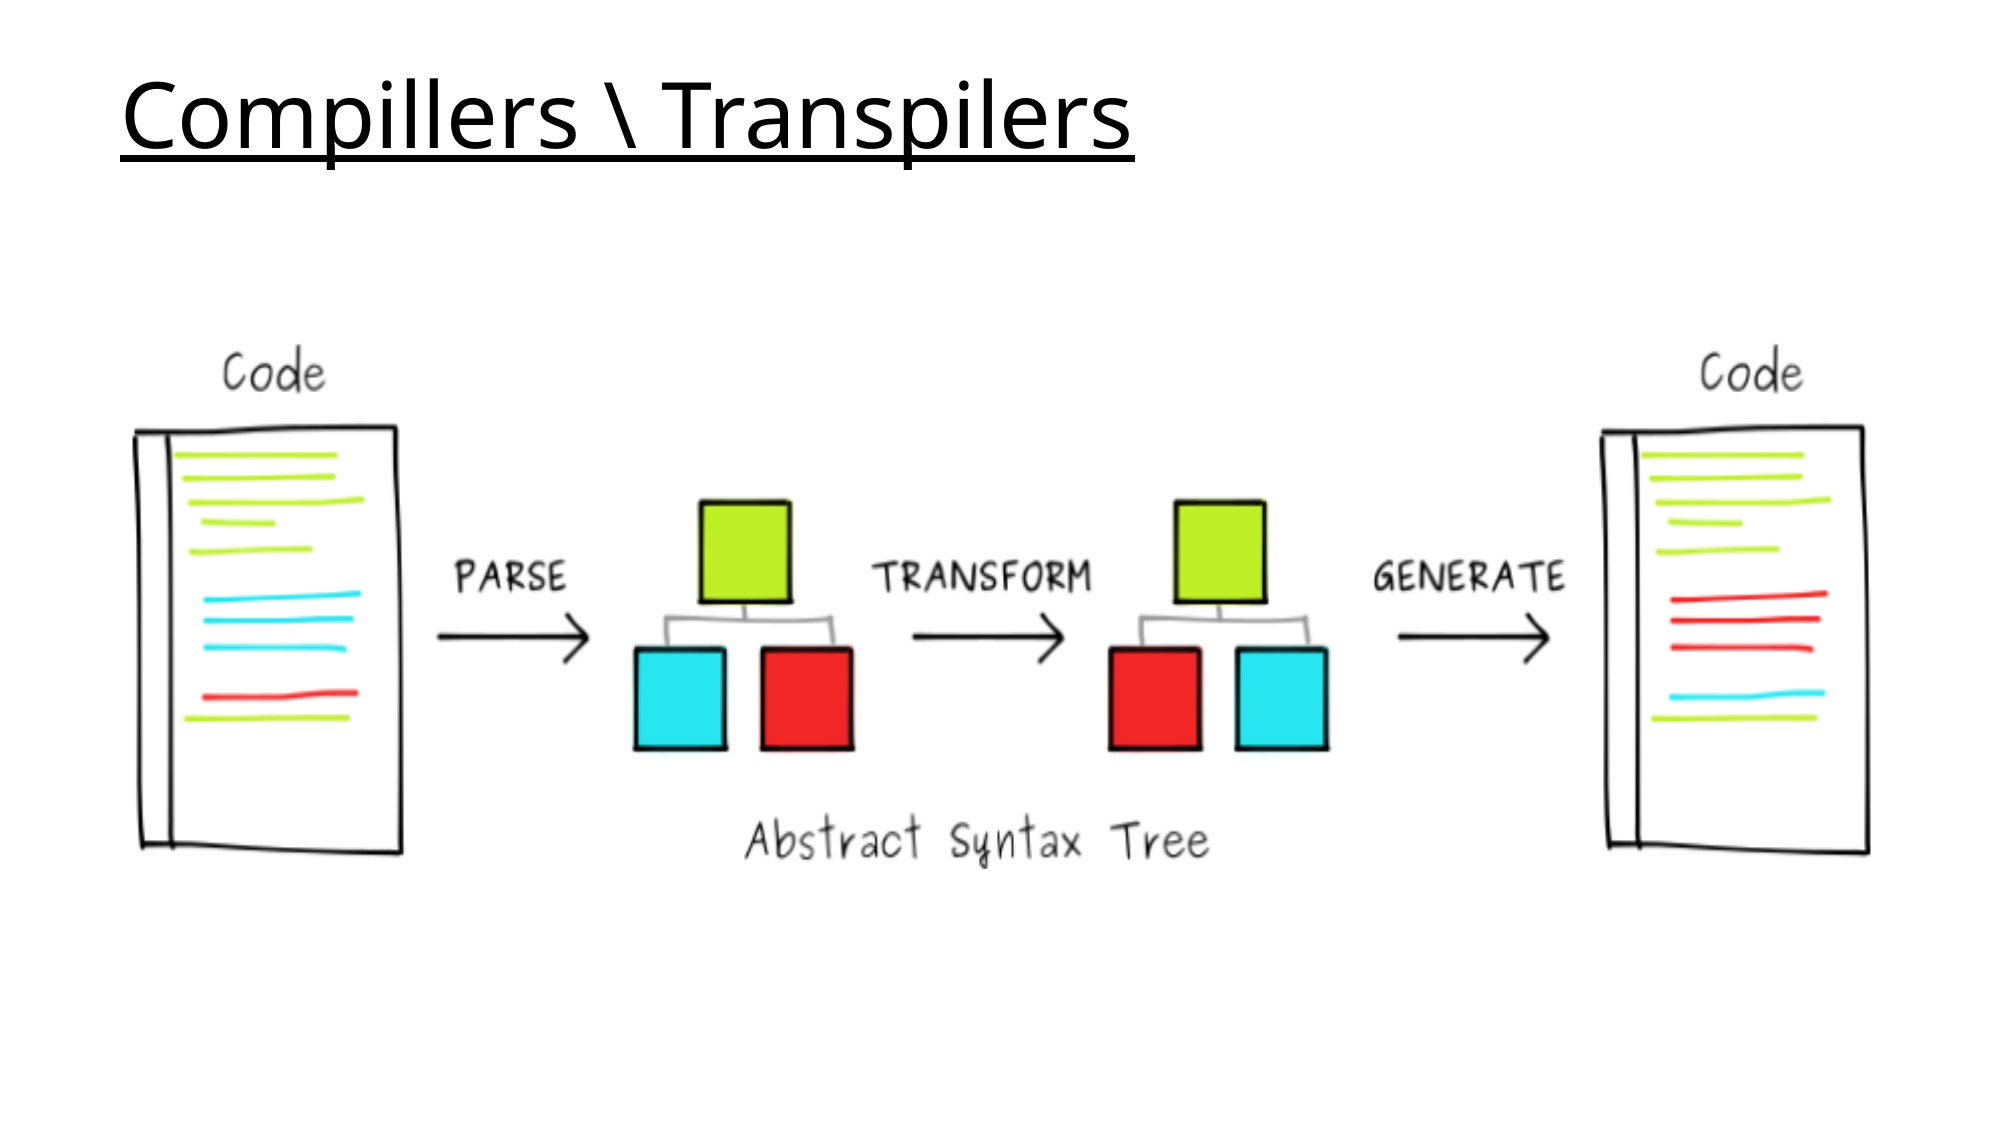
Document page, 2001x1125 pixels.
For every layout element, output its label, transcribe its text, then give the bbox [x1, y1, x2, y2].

picture [104, 275, 1901, 956]
title Compillers \ Transpilers [105, 59, 1901, 177]
